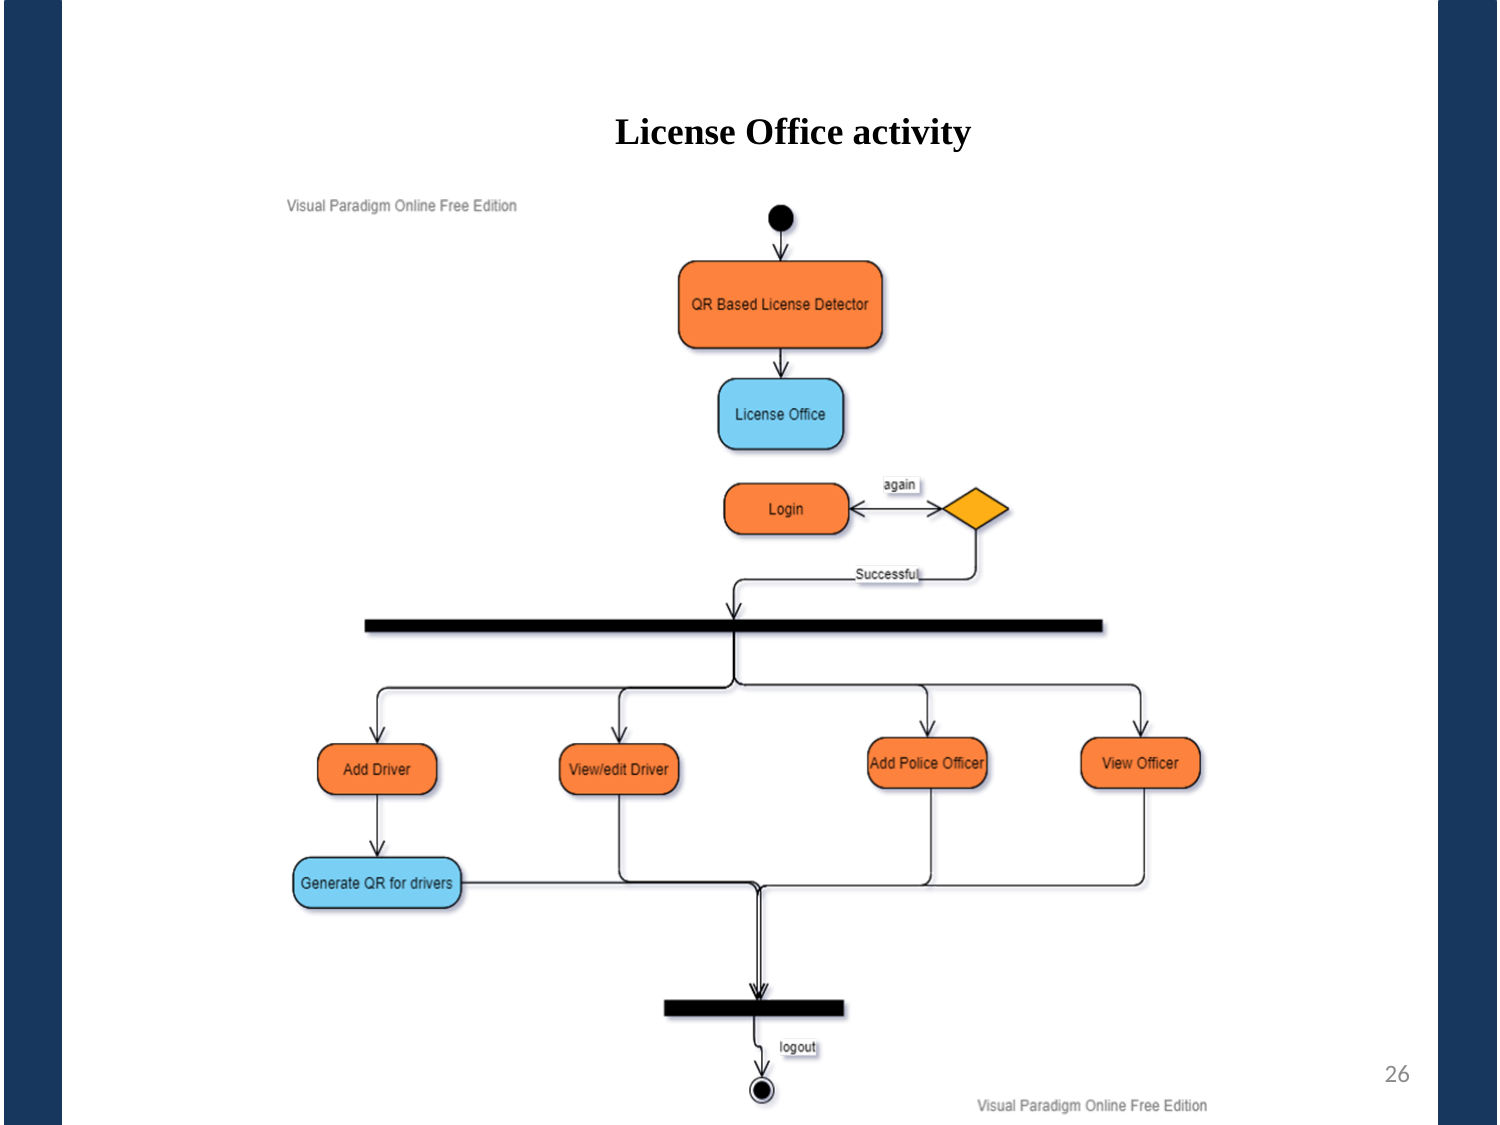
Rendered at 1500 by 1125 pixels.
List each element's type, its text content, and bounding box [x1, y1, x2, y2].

picture [1438, 0, 1497, 1125]
picture [4, 0, 62, 1125]
slide_number ‹#› [1227, 1042, 1425, 1103]
text_box License Office activity [599, 99, 990, 161]
picture [279, 191, 1221, 1125]
